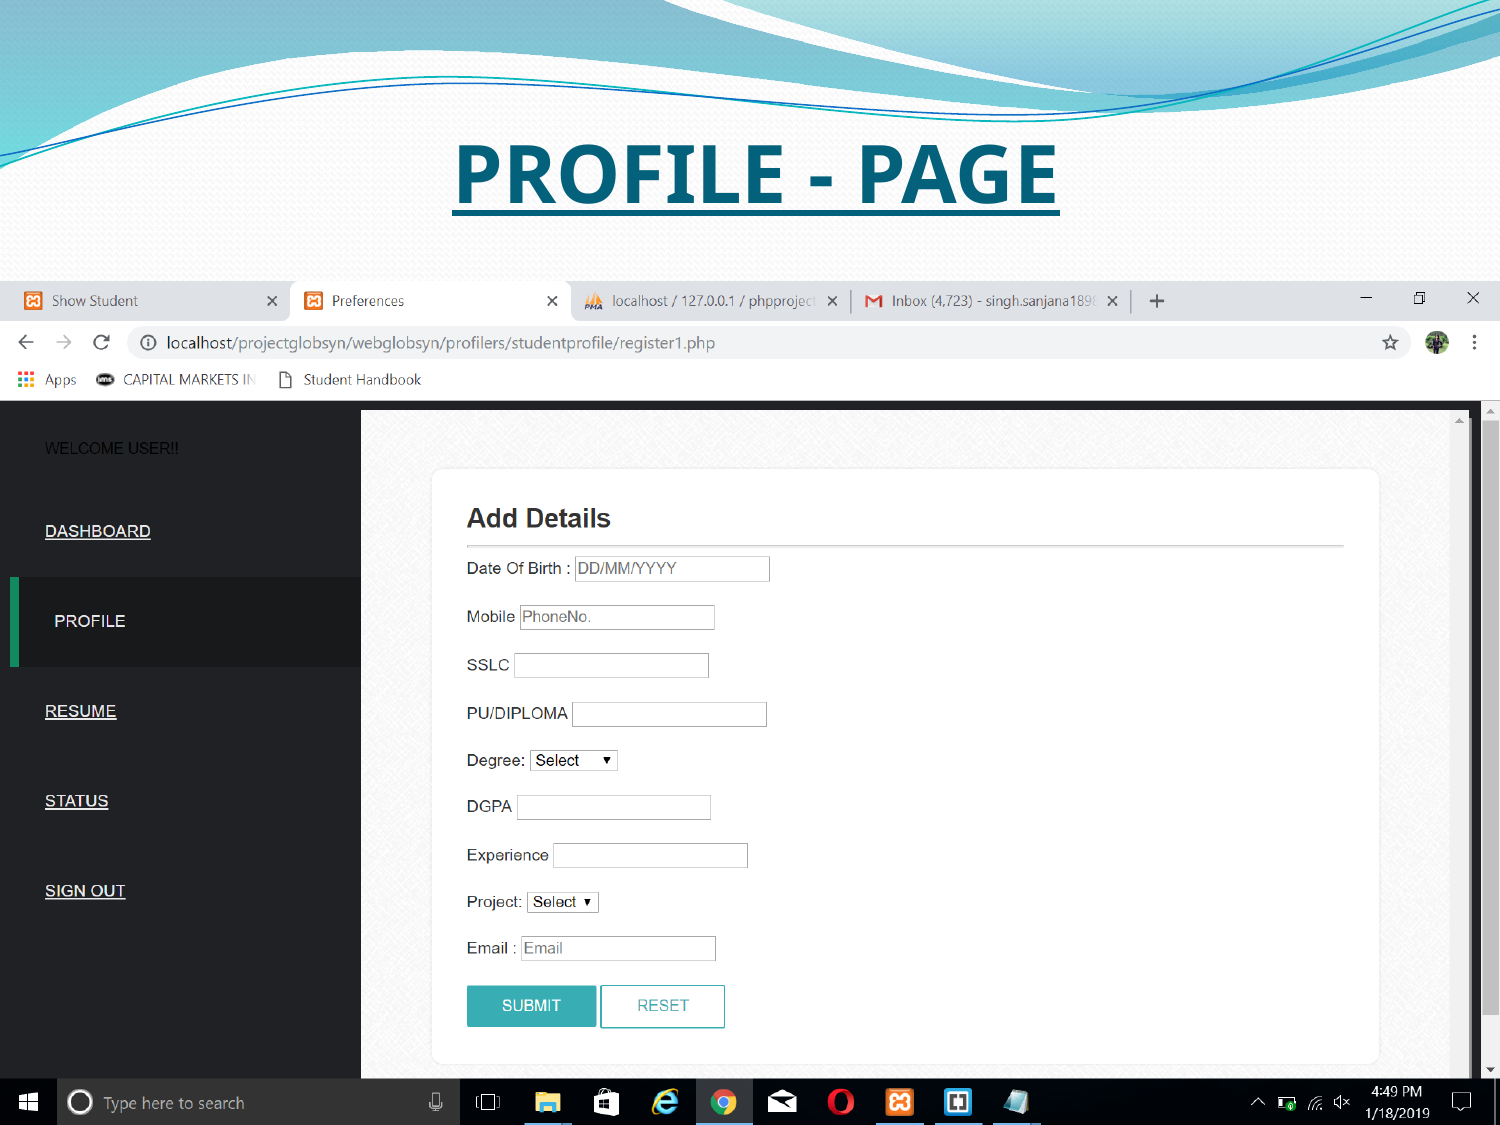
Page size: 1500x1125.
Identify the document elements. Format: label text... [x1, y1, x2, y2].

title PROFILE - PAGE [75, 115, 1438, 220]
picture [0, 280, 1500, 1125]
